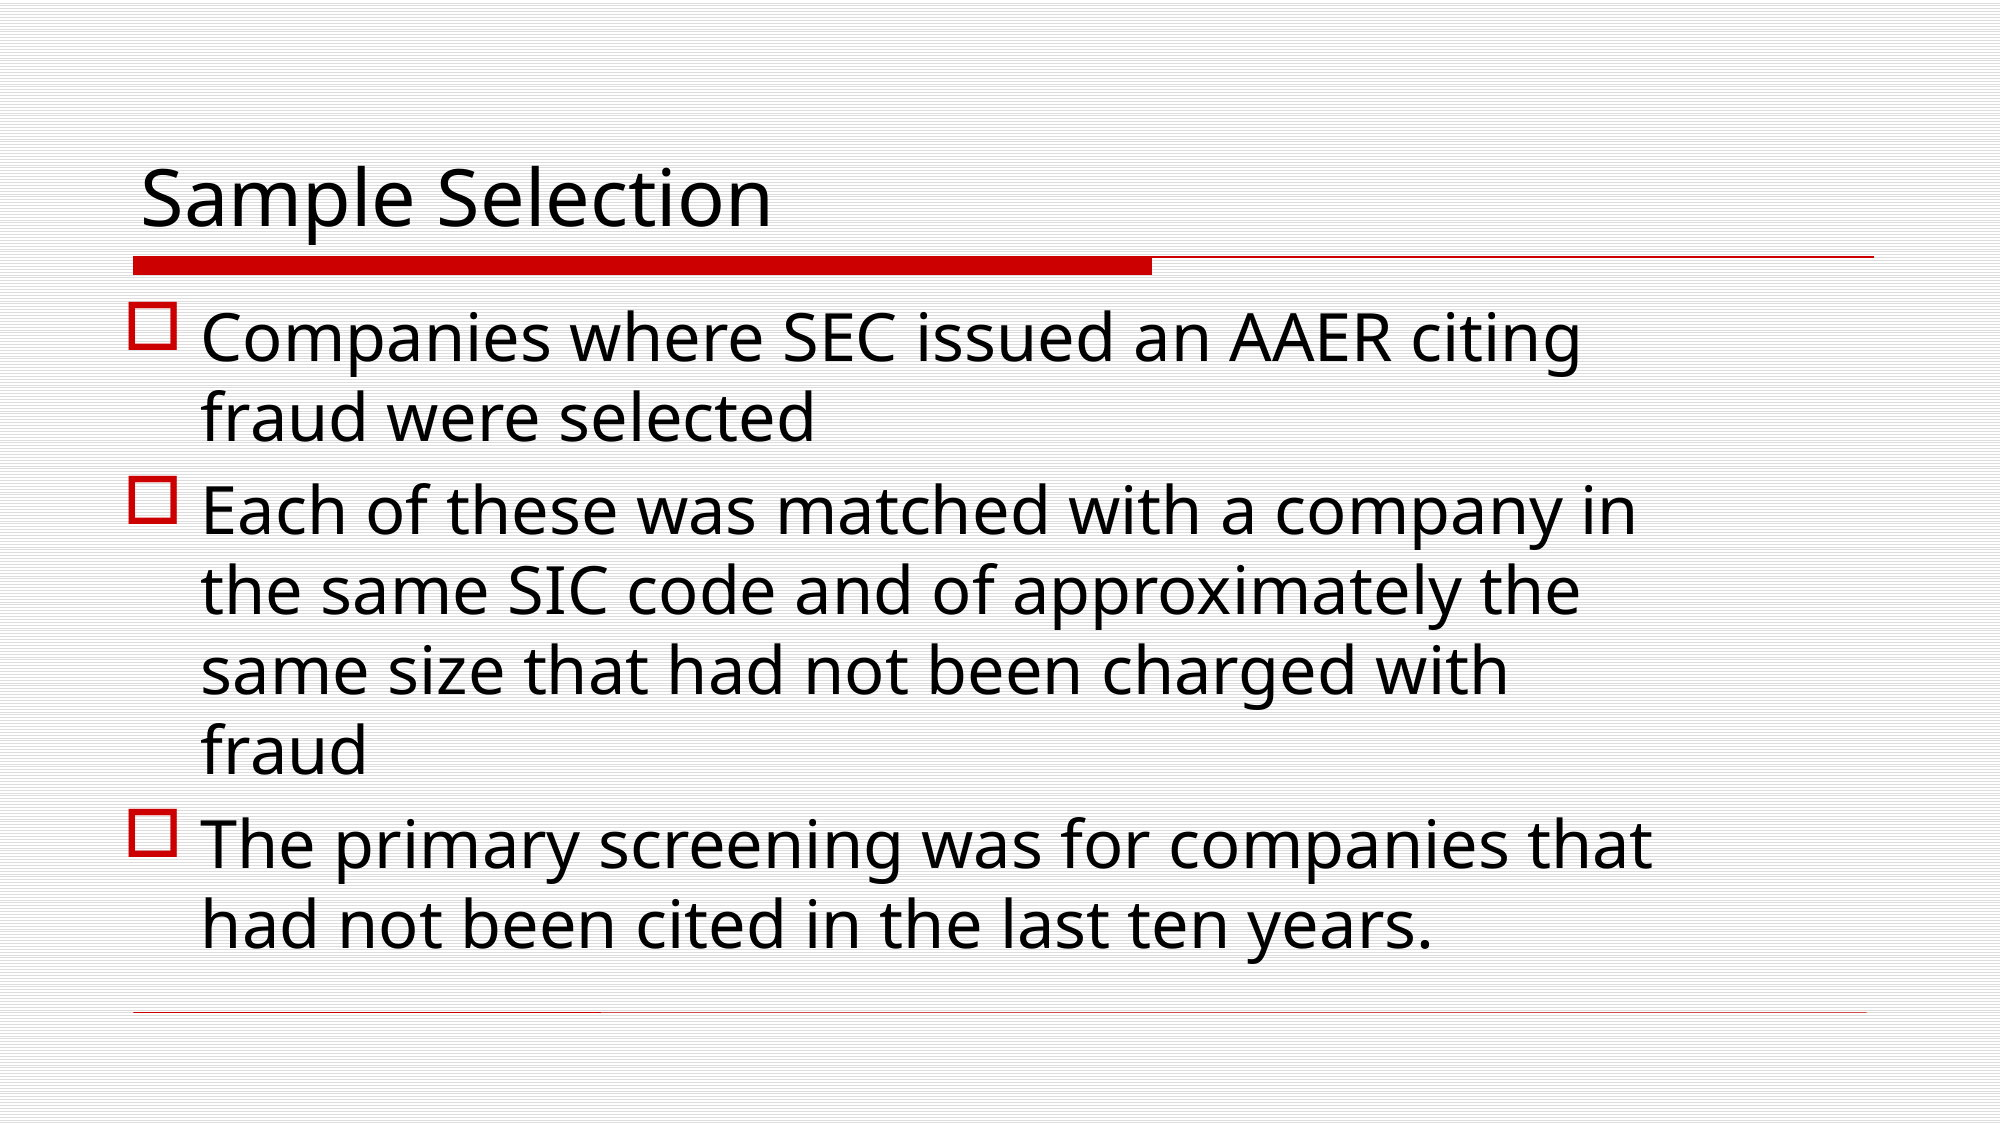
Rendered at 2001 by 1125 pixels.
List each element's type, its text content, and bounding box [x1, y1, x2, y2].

list Companies where SEC issued an AAER citing fraud were selected Each of these was matched with a company in the same SIC code and of approximately the same size that had not been charged with fraud The primary screening was for companies that had not been cited in the last ten years. [108, 287, 1701, 988]
title Sample Selection [125, 49, 1876, 250]
